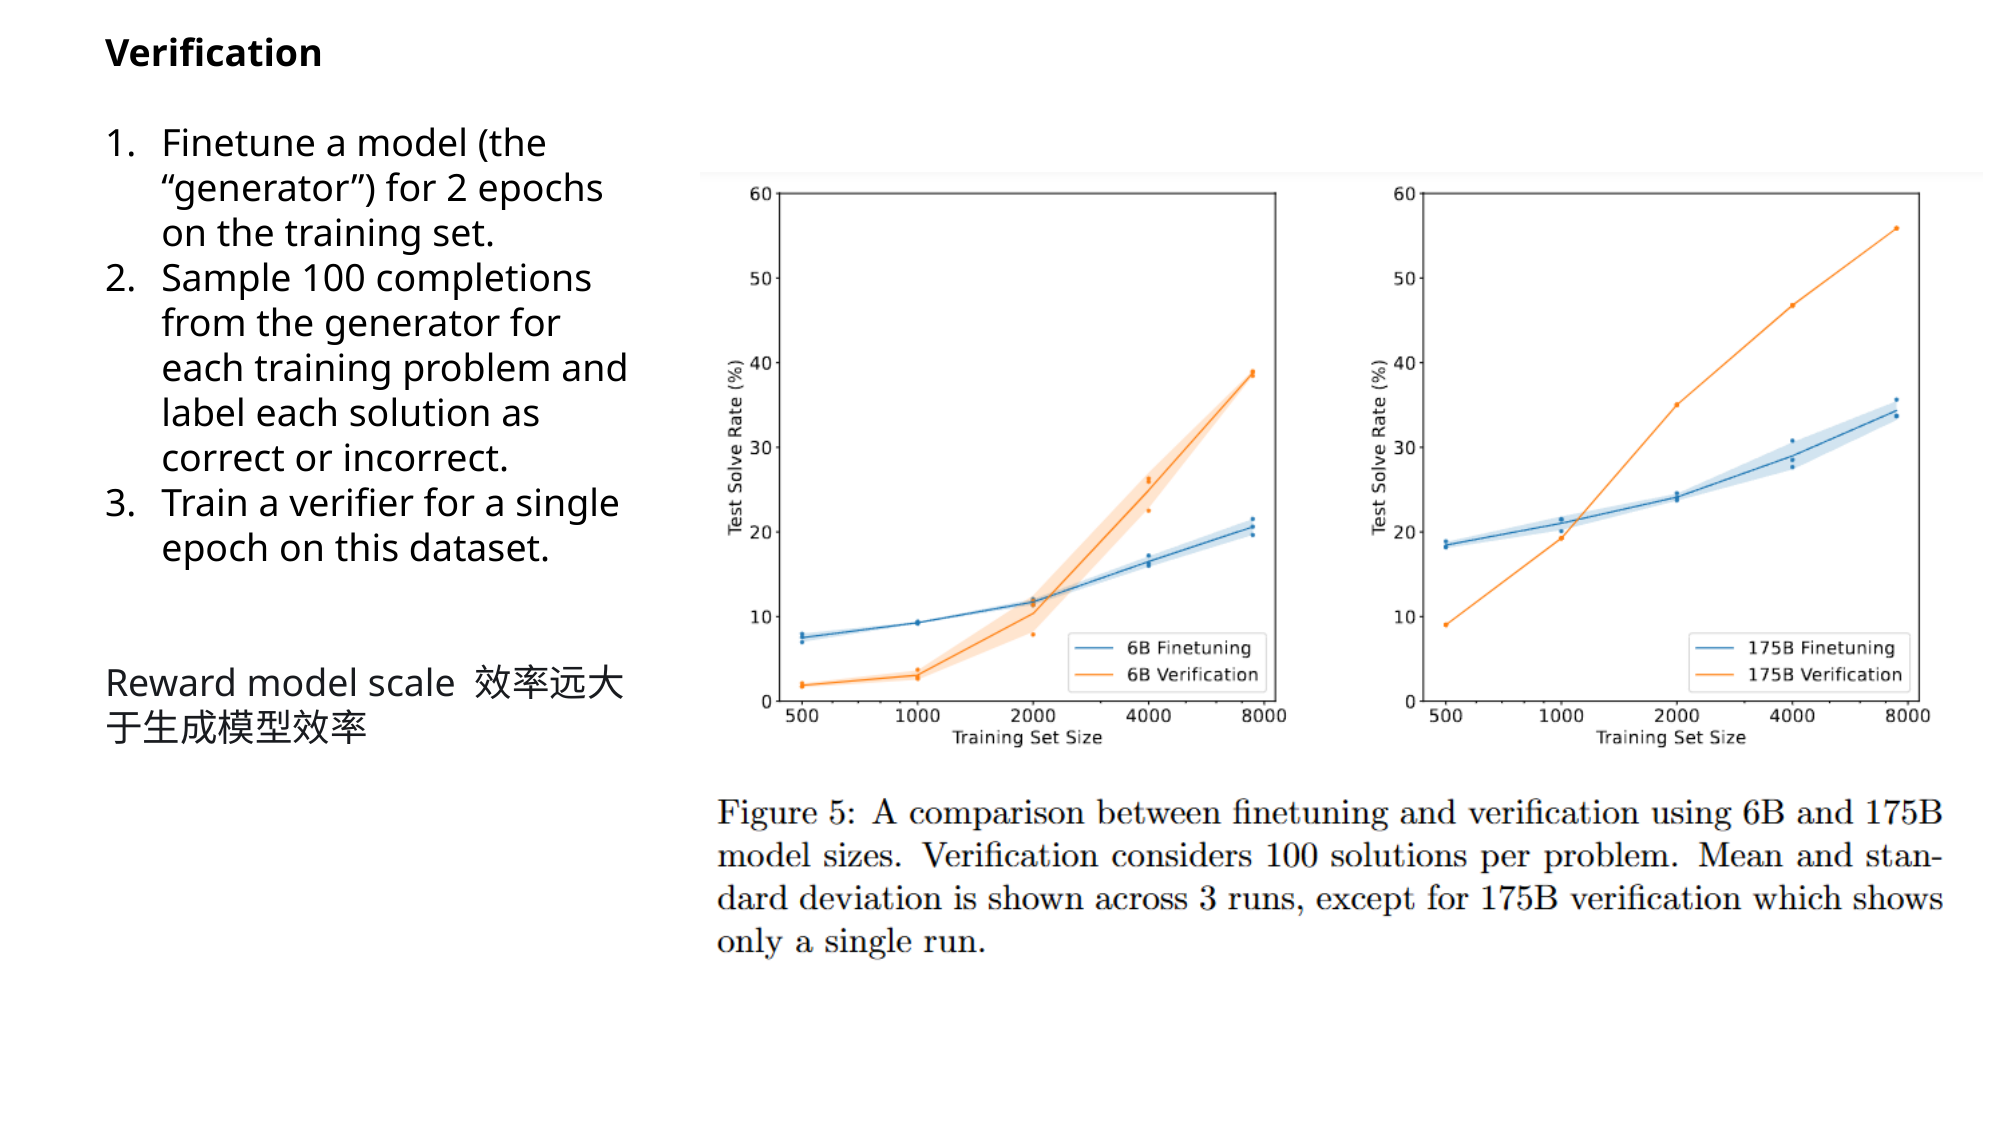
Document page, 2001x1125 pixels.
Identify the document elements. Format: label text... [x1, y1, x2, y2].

picture [699, 171, 1983, 987]
text_box Verification Finetune a model (the “generator”) for 2 epochs on the training set. Sample 100 completions from the generator for each training problem and label each solution as correct or incorrect. Train a verifier for a single epoch on this dataset. Reward model scale 效率远大于生成模型效率 [90, 21, 648, 801]
